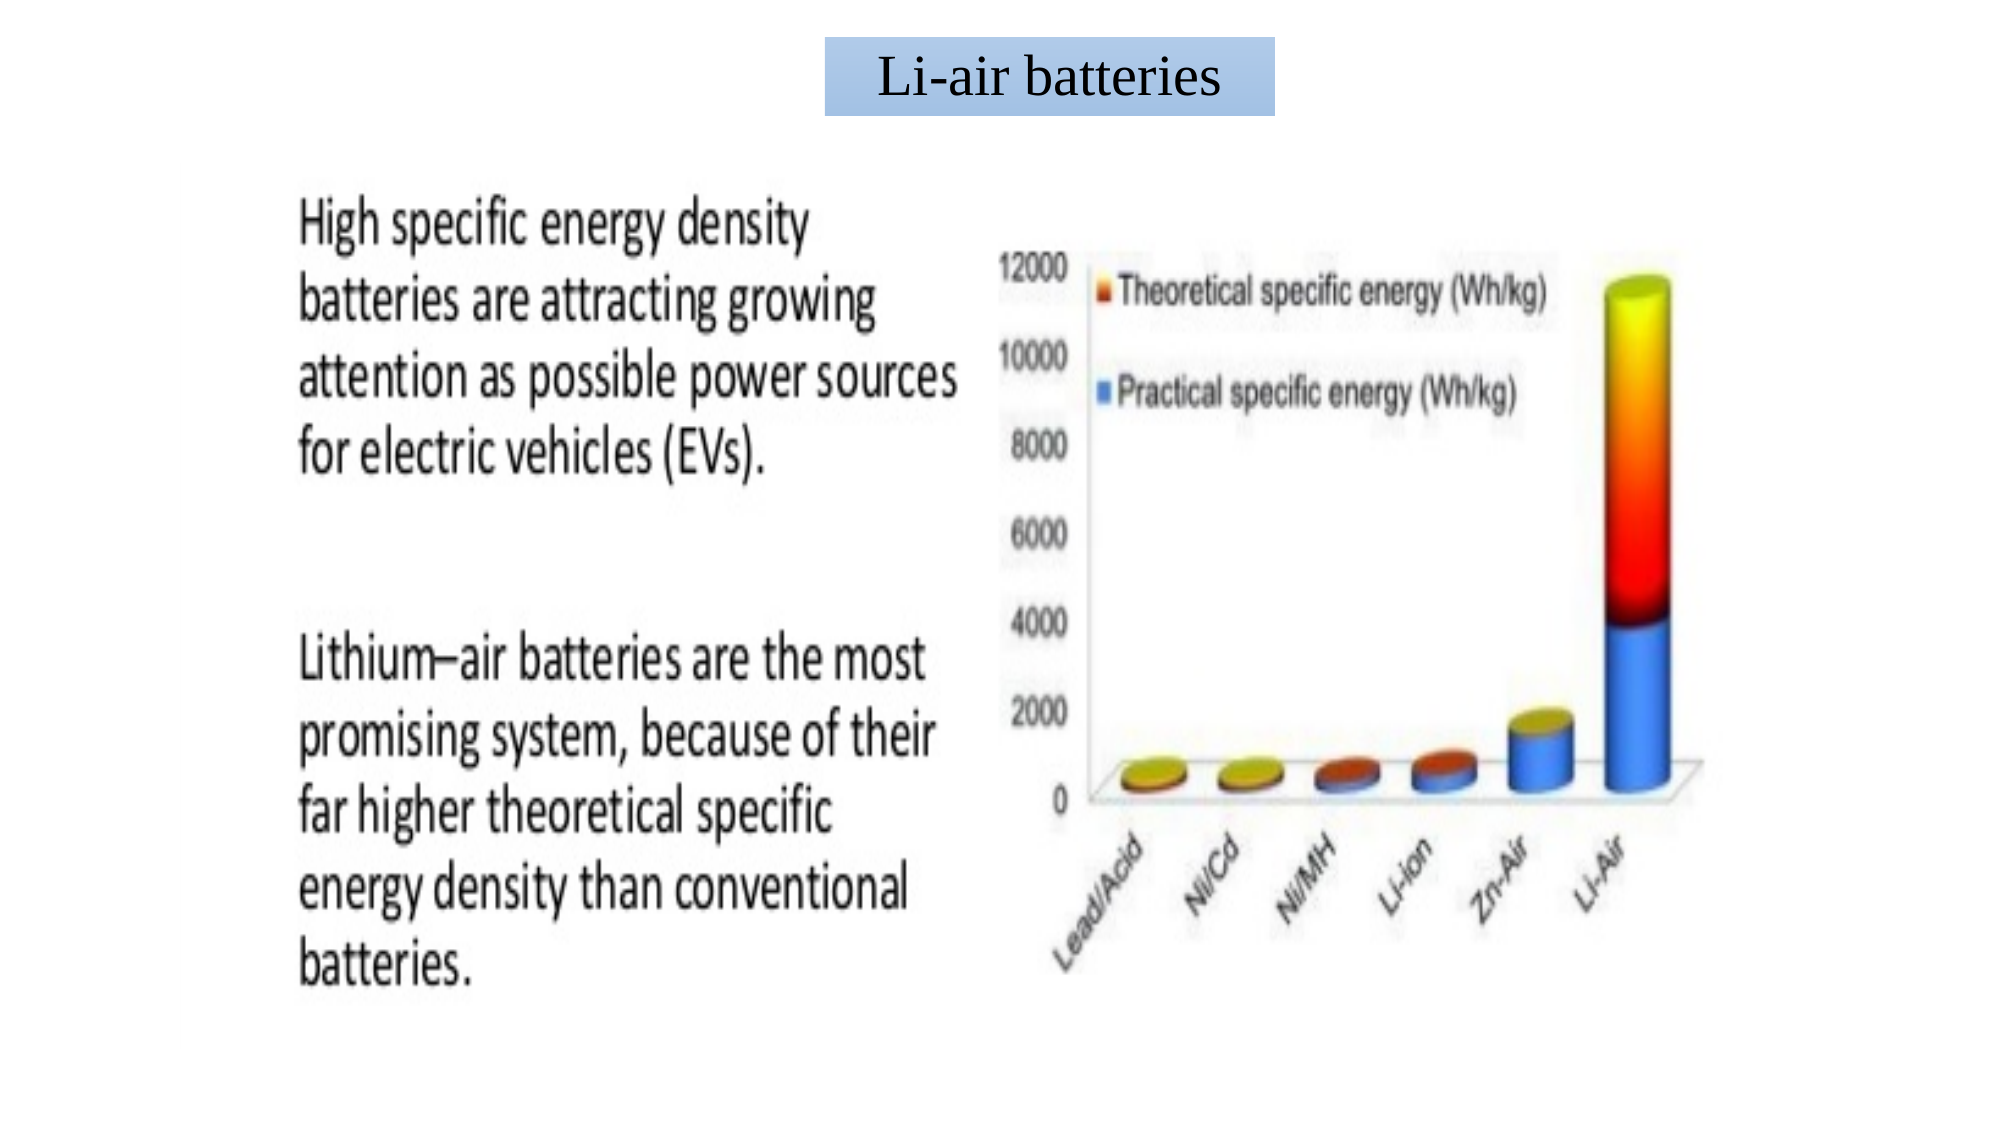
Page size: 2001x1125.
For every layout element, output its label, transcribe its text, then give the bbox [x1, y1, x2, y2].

picture [179, 163, 1737, 1049]
text_box Li-air batteries [824, 37, 1275, 116]
